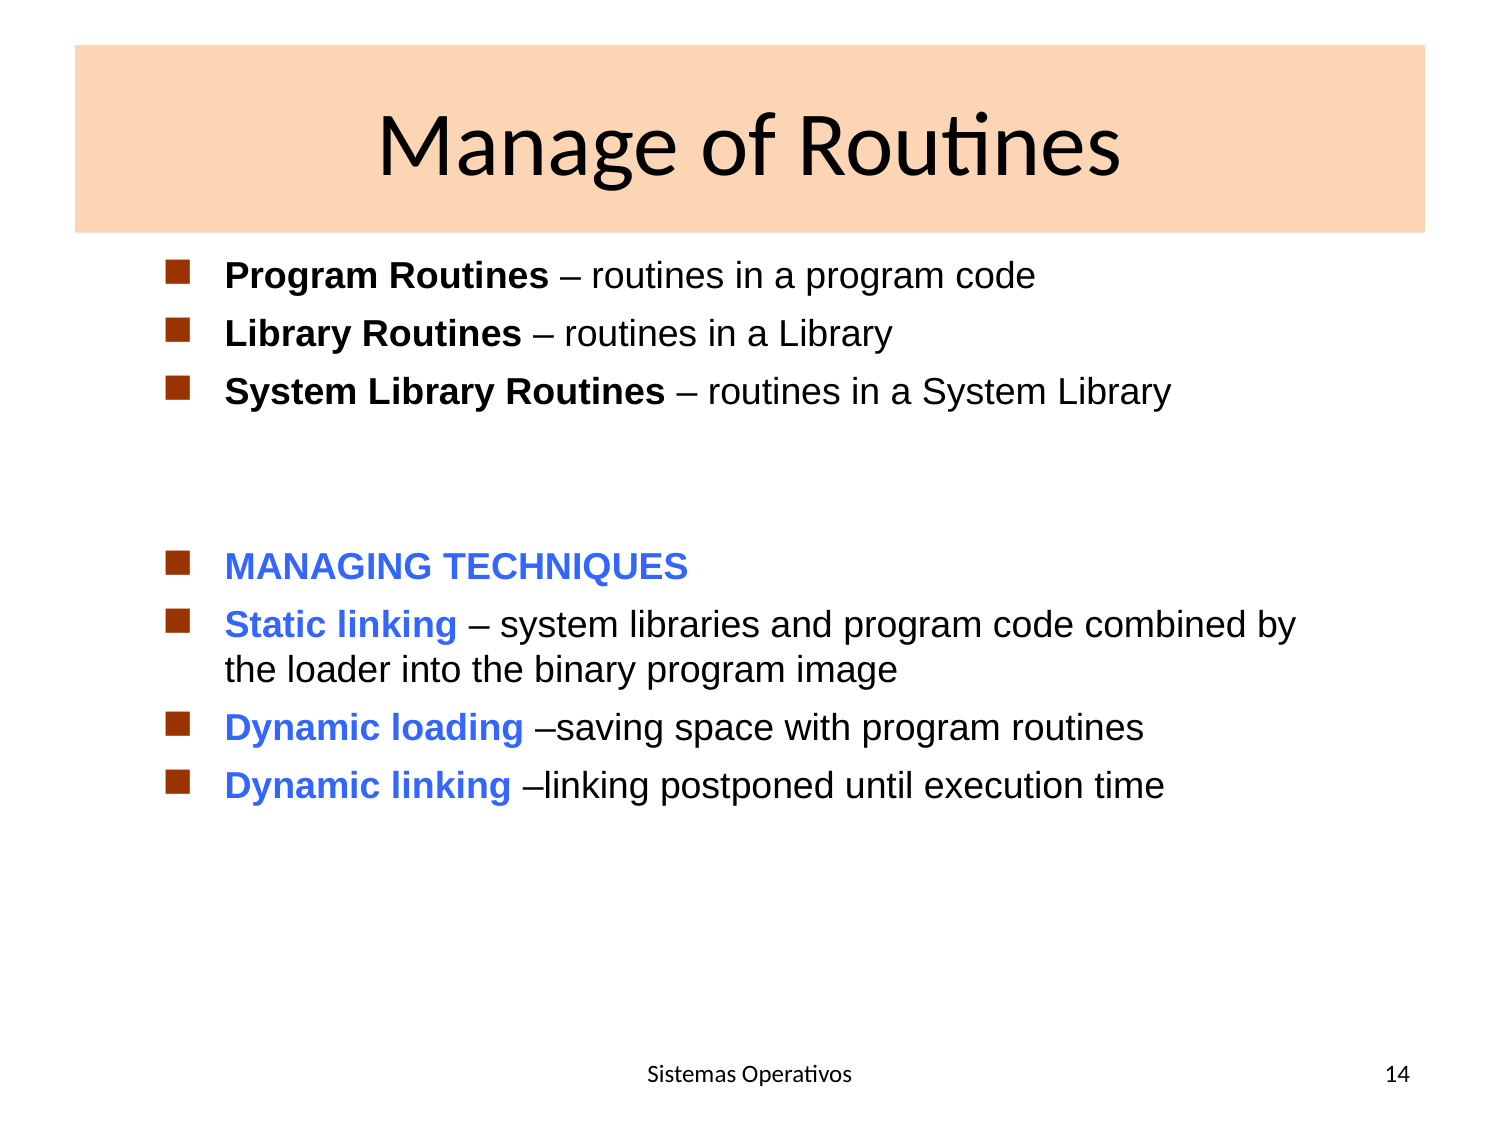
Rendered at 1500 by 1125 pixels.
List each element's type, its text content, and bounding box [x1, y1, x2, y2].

title Manage of Routines [75, 45, 1425, 233]
text_box Program Routines – routines in a program code Library Routines – routines in a Library System Library Routines – routines in a System Library MANAGING TECHNIQUES Static linking – system libraries and program code combined by the loader into the binary program image Dynamic loading –saving space with program routines Dynamic linking –linking postponed until execution time [153, 243, 1321, 1035]
slide_number 14 [1074, 1042, 1425, 1103]
footer Sistemas Operativos [512, 1042, 988, 1103]
